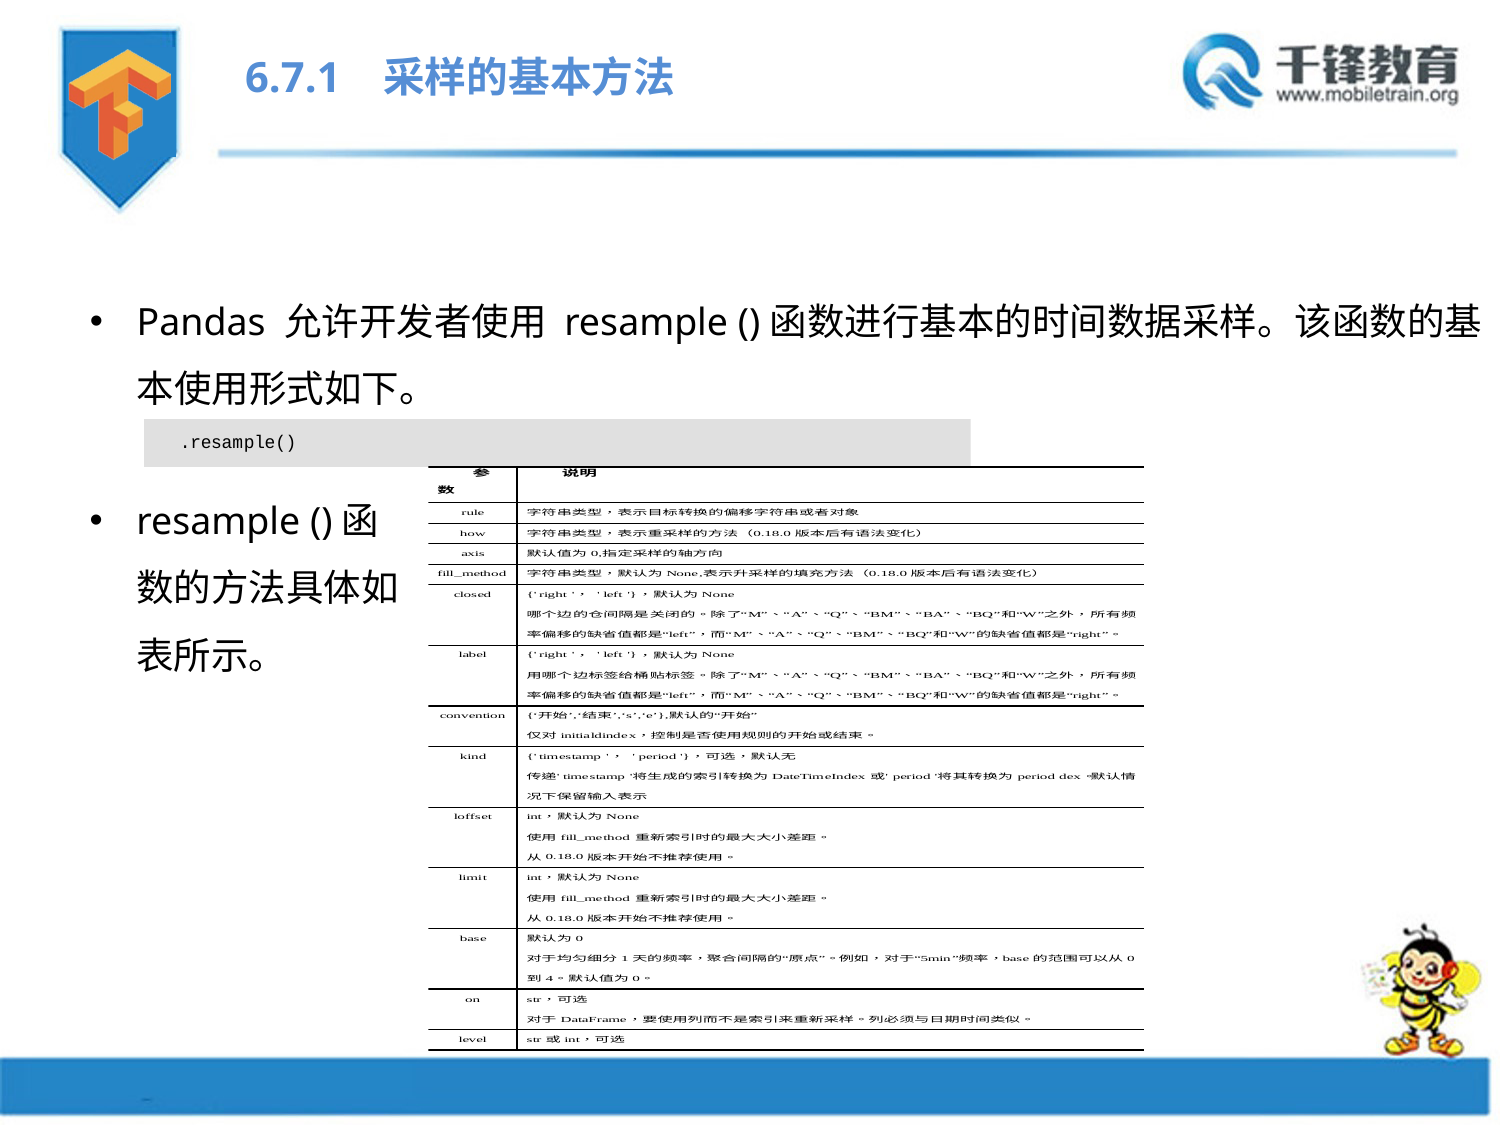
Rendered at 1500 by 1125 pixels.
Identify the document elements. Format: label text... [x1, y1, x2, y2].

picture [0, 0, 1500, 267]
text_box Pandas 允许开发者使用 resample ()函数进行基本的时间数据采样。该函数的基本使用形式如下。 [0, 267, 1500, 418]
text_box 6.7.1 采样的基本方法 [230, 29, 1069, 122]
text_box resample ()函数的方法具体如表所示。 [0, 466, 423, 684]
picture [0, 418, 1500, 1125]
